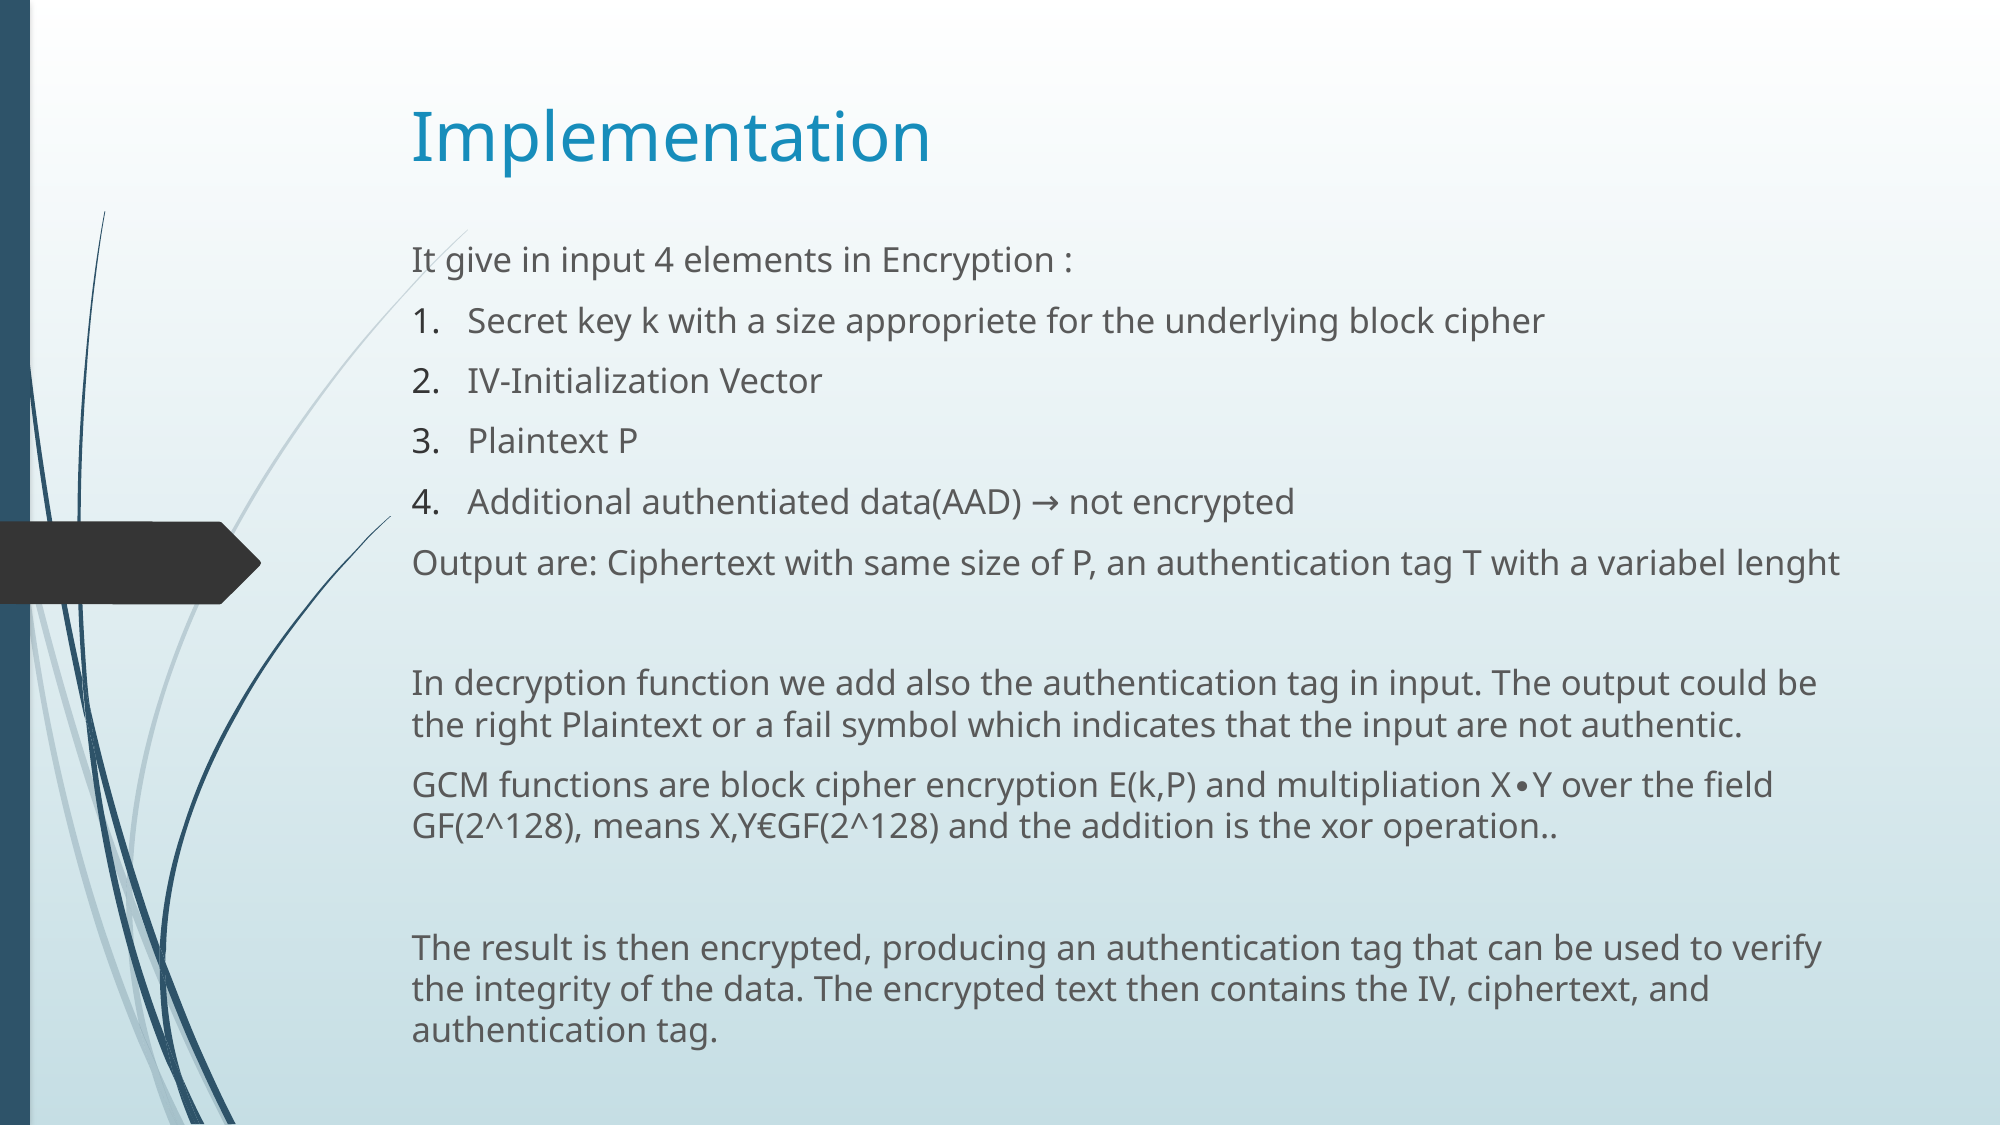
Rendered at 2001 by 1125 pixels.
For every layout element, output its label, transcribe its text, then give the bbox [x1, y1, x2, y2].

list It give in input 4 elements in Encryption : Secret key k with a size appropriete for the underlying block cipher IV-Initialization Vector Plaintext P Additional authentiated data(AAD) → not encrypted Output are: Ciphertext with same size of P, an authentication tag T with a variabel lenght In decryption function we add also the authentication tag in input. The output could be the right Plaintext or a fail symbol which indicates that the input are not authentic. GCM functions are block cipher encryption E(k,P) and multipliation X∙Y over the field GF(2^128), means X,Y€GF(2^128) and the addition is the xor operation.. The result is then encrypted, producing an authentication tag that can be used to verify the integrity of the data. The encrypted text then contains the IV, ciphertext, and authentication tag. [396, 230, 1860, 1072]
title Implementation [396, 0, 1860, 230]
